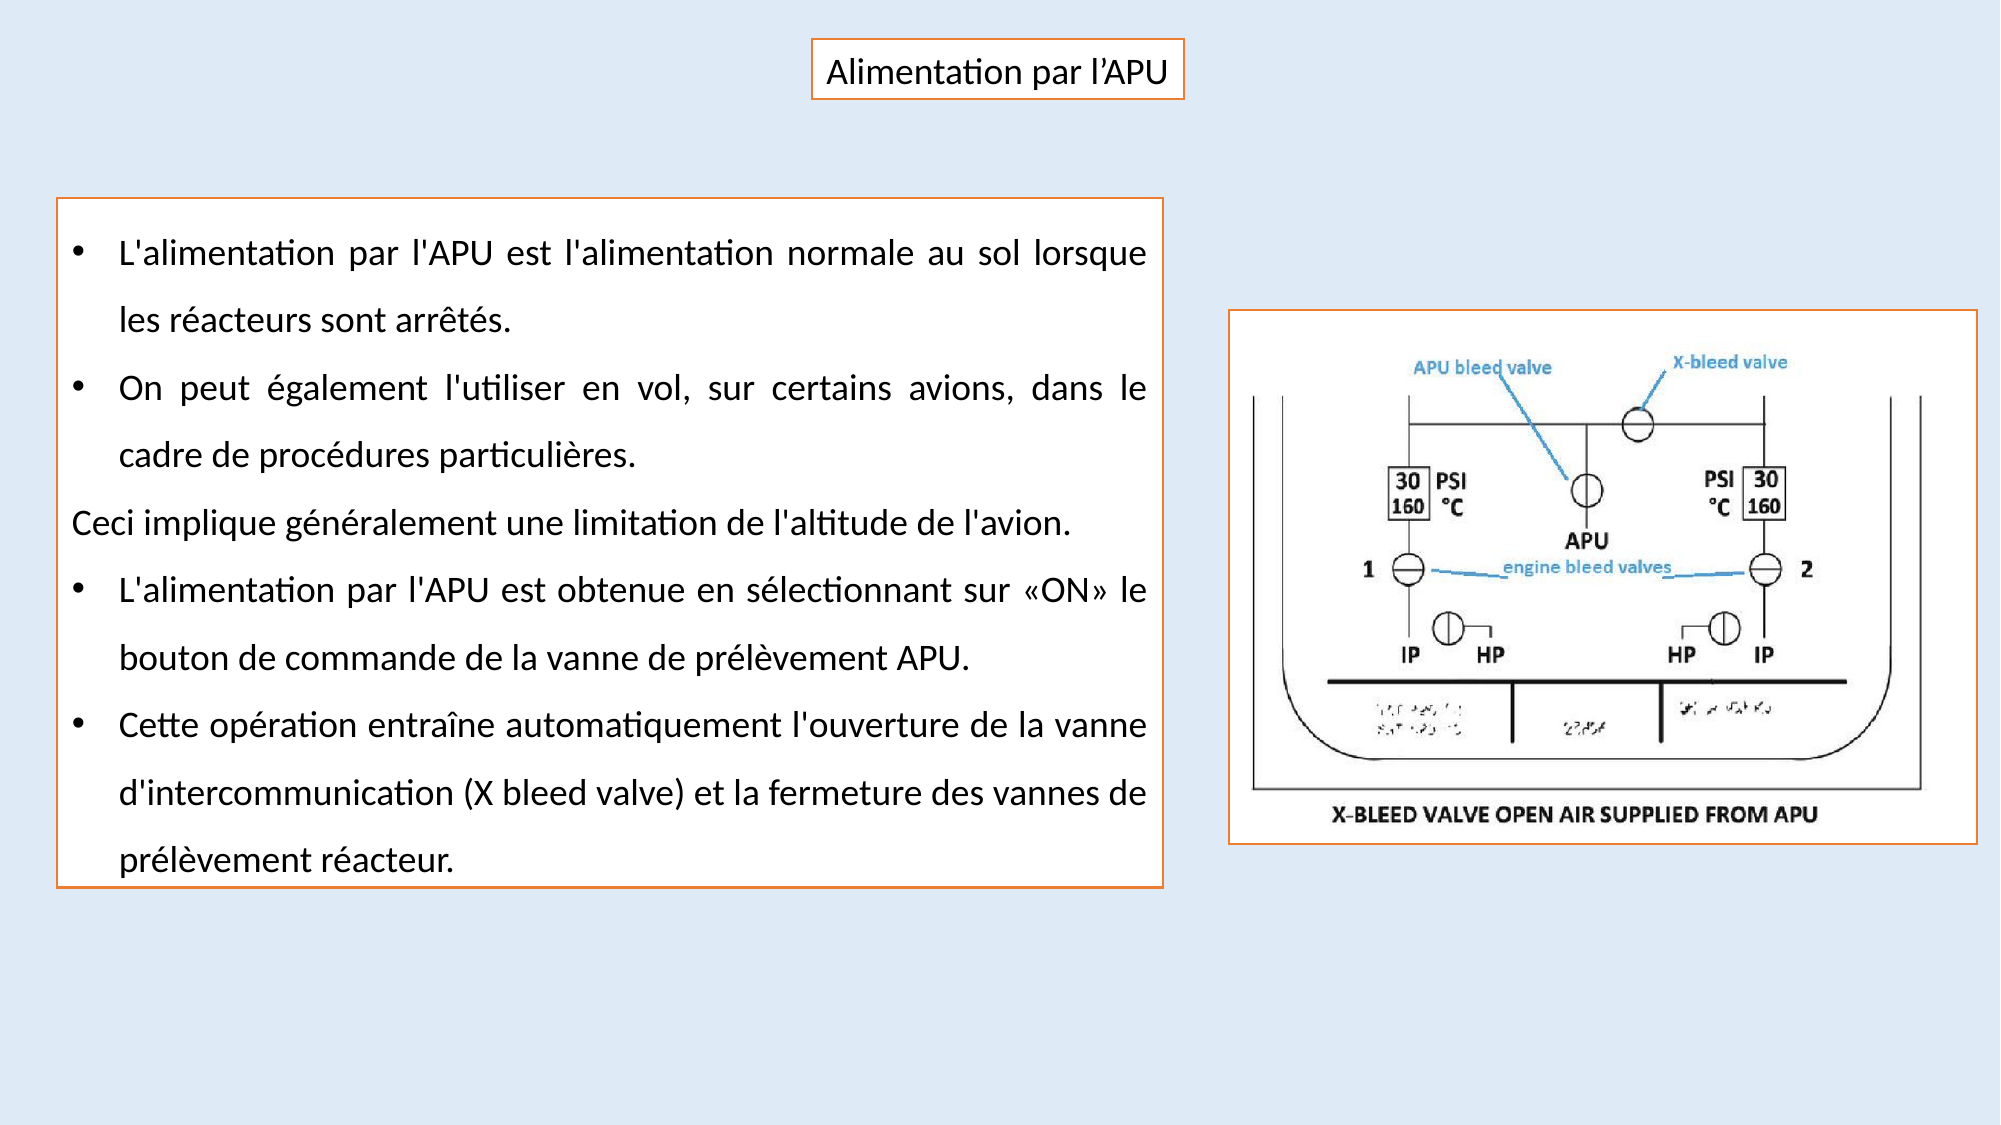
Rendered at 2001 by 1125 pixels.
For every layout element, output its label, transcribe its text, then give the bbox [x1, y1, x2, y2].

text_box L'alimentation par l'APU est l'alimentation normale au sol lorsque les réacteurs sont arrêtés. On peut également l'utiliser en vol, sur certains avions, dans le cadre de procédures particulières. Ceci implique généralement une limitation de l'altitude de l'avion. L'alimentation par l'APU est obtenue en sélectionnant sur «ON» le bouton de commande de la vanne de prélèvement APU. Cette opération entraîne automatiquement l'ouverture de la vanne d'intercommunication (X bleed valve) et la fermeture des vannes de prélèvement réacteur. [56, 197, 1164, 889]
text_box Alimentation par l’APU [811, 38, 1185, 100]
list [1229, 310, 1976, 843]
